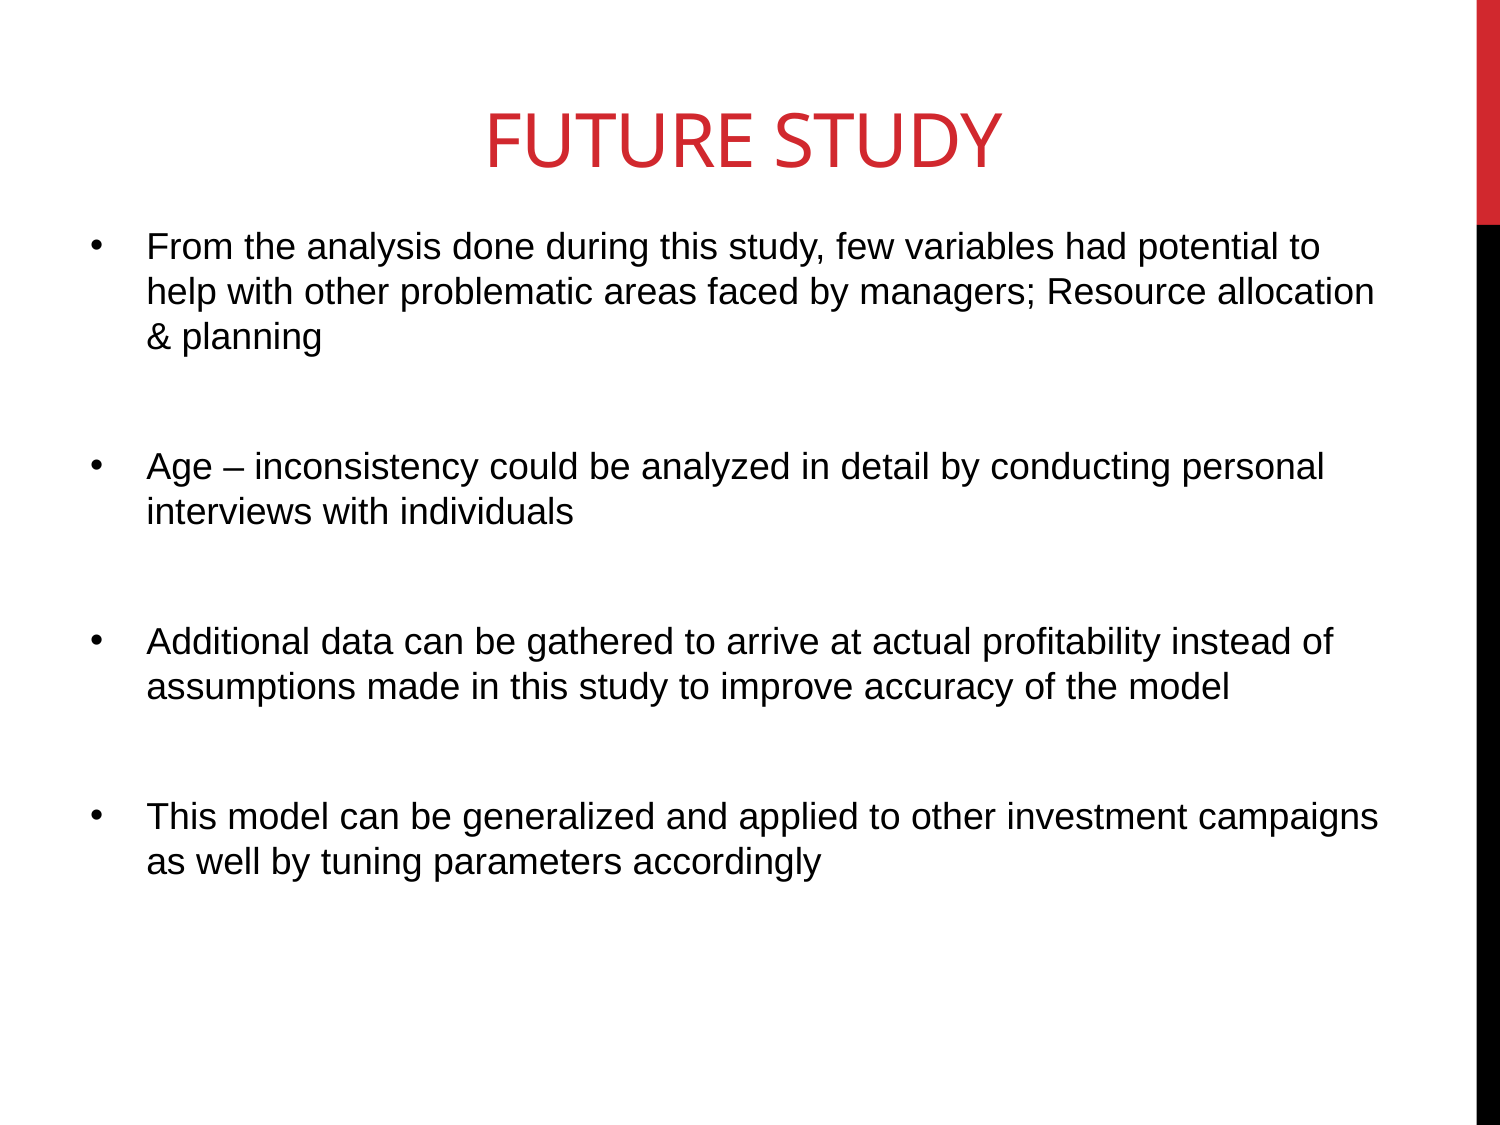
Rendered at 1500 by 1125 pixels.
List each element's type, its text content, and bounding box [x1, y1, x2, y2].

list From the analysis done during this study, few variables had potential to help with other problematic areas faced by managers; Resource allocation & planning Age – inconsistency could be analyzed in detail by conducting personal interviews with individuals Additional data can be gathered to arrive at actual profitability instead of assumptions made in this study to improve accuracy of the model This model can be generalized and applied to other investment campaigns as well by tuning parameters accordingly [75, 214, 1412, 1074]
title Future study [75, 70, 1412, 191]
